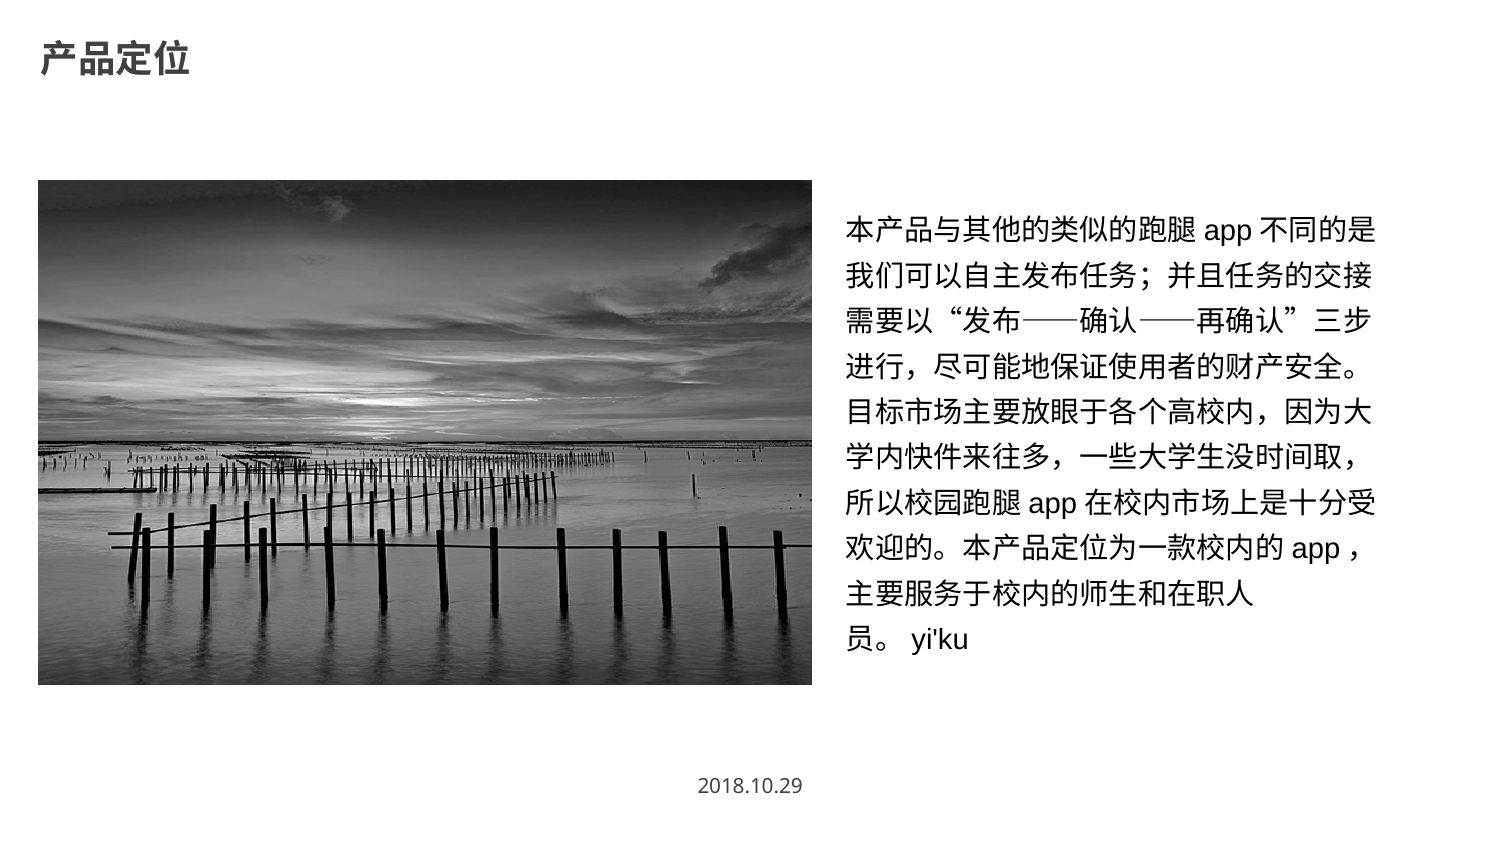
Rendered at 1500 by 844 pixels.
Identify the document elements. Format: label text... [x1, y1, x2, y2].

text_box 本产品与其他的类似的跑腿app不同的是我们可以自主发布任务；并且任务的交接需要以“发布——确认——再确认”三步进行，尽可能地保证使用者的财产安全。目标市场主要放眼于各个高校内，因为大学内快件来往多，一些大学生没时间取，所以校园跑腿app在校内市场上是十分受欢迎的。本产品定位为一款校内的app，主要服务于校内的师生和在职人员。yi'ku [831, 193, 1393, 663]
picture [38, 180, 812, 686]
text_box 2018.10.29 [682, 765, 818, 806]
text_box 产品定位 [25, 27, 379, 88]
